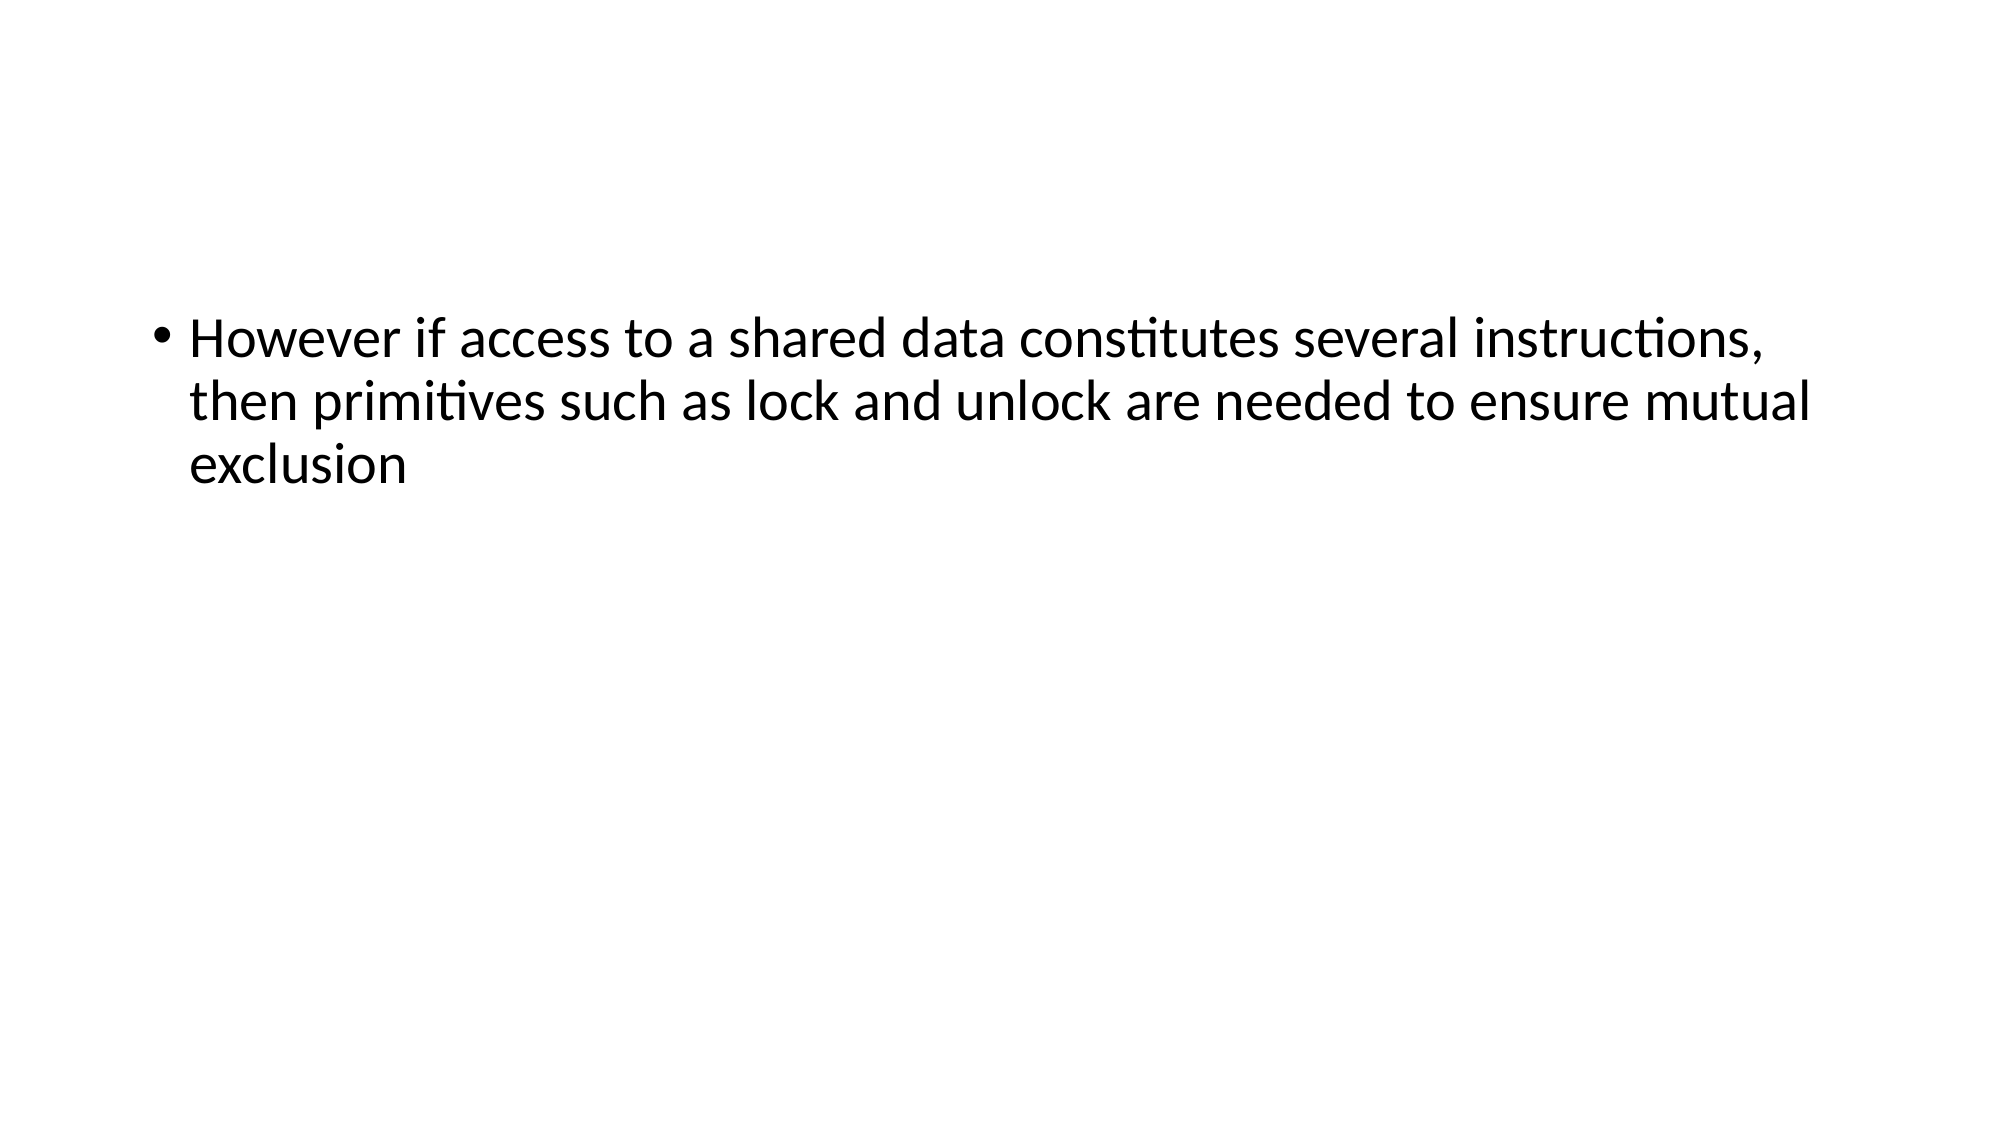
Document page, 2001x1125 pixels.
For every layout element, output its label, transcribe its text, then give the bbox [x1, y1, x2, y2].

list However if access to a shared data constitutes several instructions, then primitives such as lock and unlock are needed to ensure mutual exclusion [137, 299, 1863, 1014]
